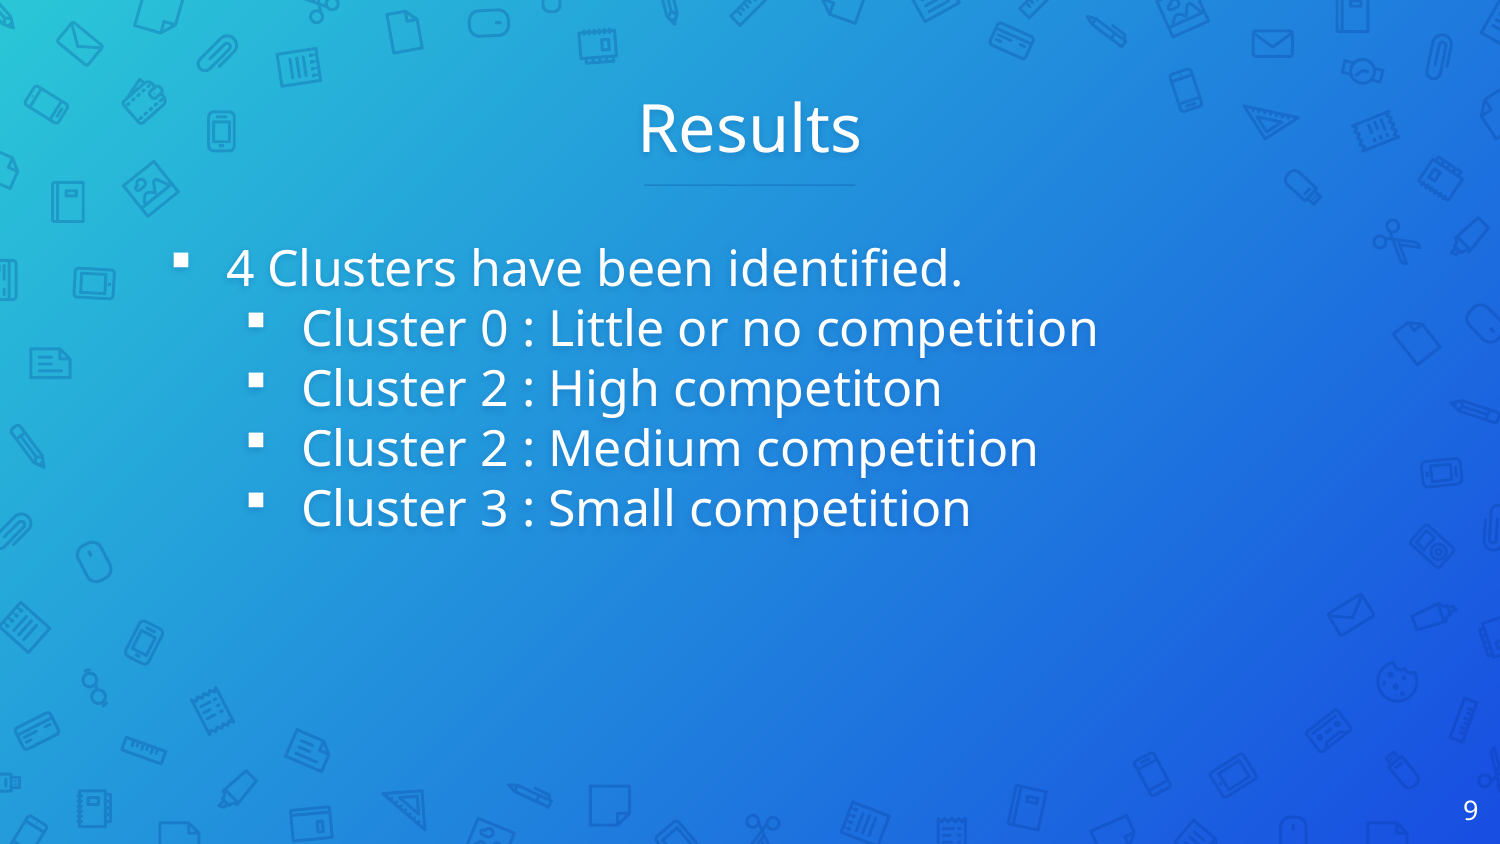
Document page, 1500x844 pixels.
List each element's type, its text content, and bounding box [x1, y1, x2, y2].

title Results [182, 58, 1318, 182]
slide_number 9 [1403, 779, 1494, 844]
list 4 Clusters have been identified. Cluster 0 : Little or no competition Cluster 2 : High competiton Cluster 2 : Medium competition Cluster 3 : Small competition [154, 221, 1318, 736]
